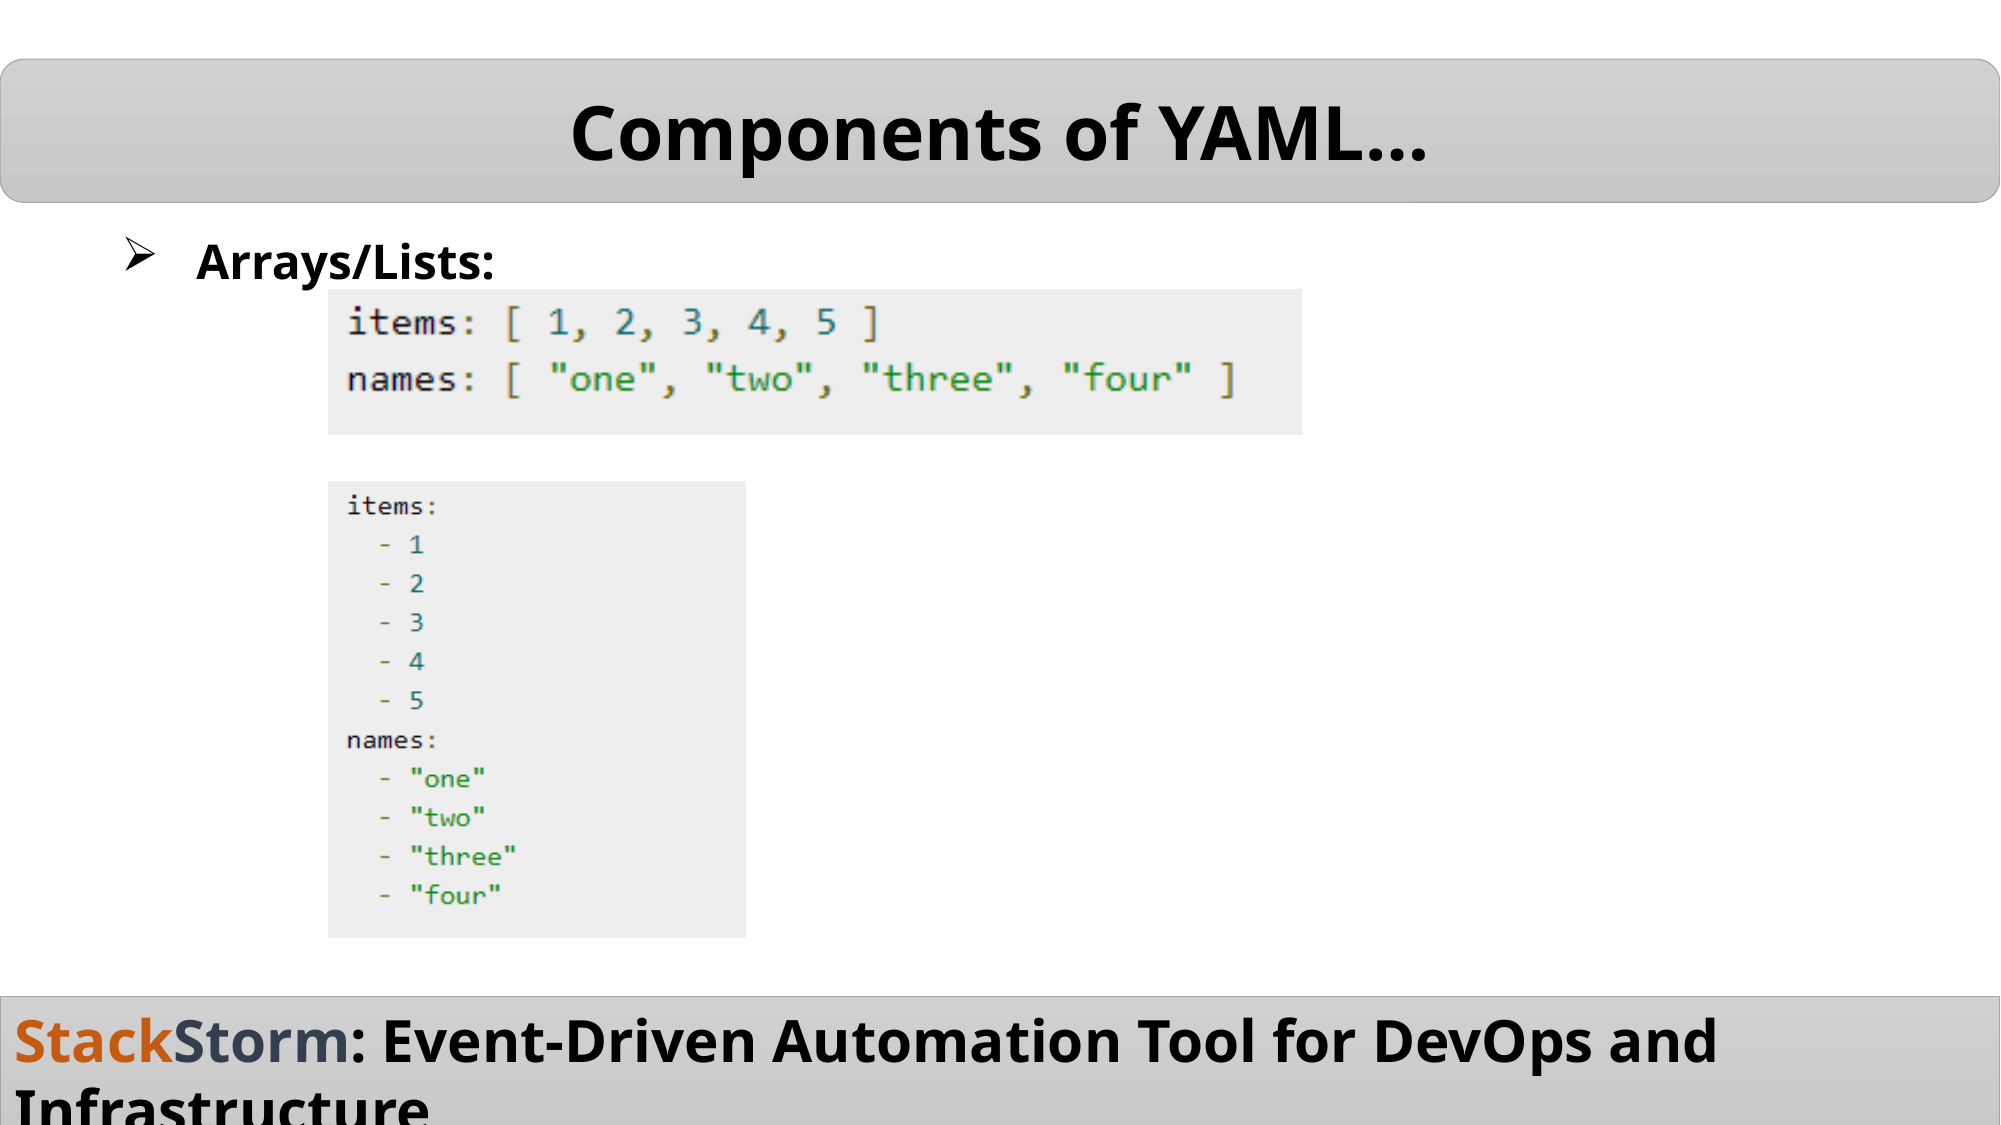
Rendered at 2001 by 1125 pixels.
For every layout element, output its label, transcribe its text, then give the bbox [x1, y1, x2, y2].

text_box Components of YAML… [0, 58, 2000, 203]
picture [328, 481, 746, 938]
picture [328, 289, 1302, 435]
text_box StackStorm: Event-Driven Automation Tool for DevOps and Infrastructure [0, 996, 2000, 1125]
text_box Arrays/Lists: [31, 224, 2000, 354]
